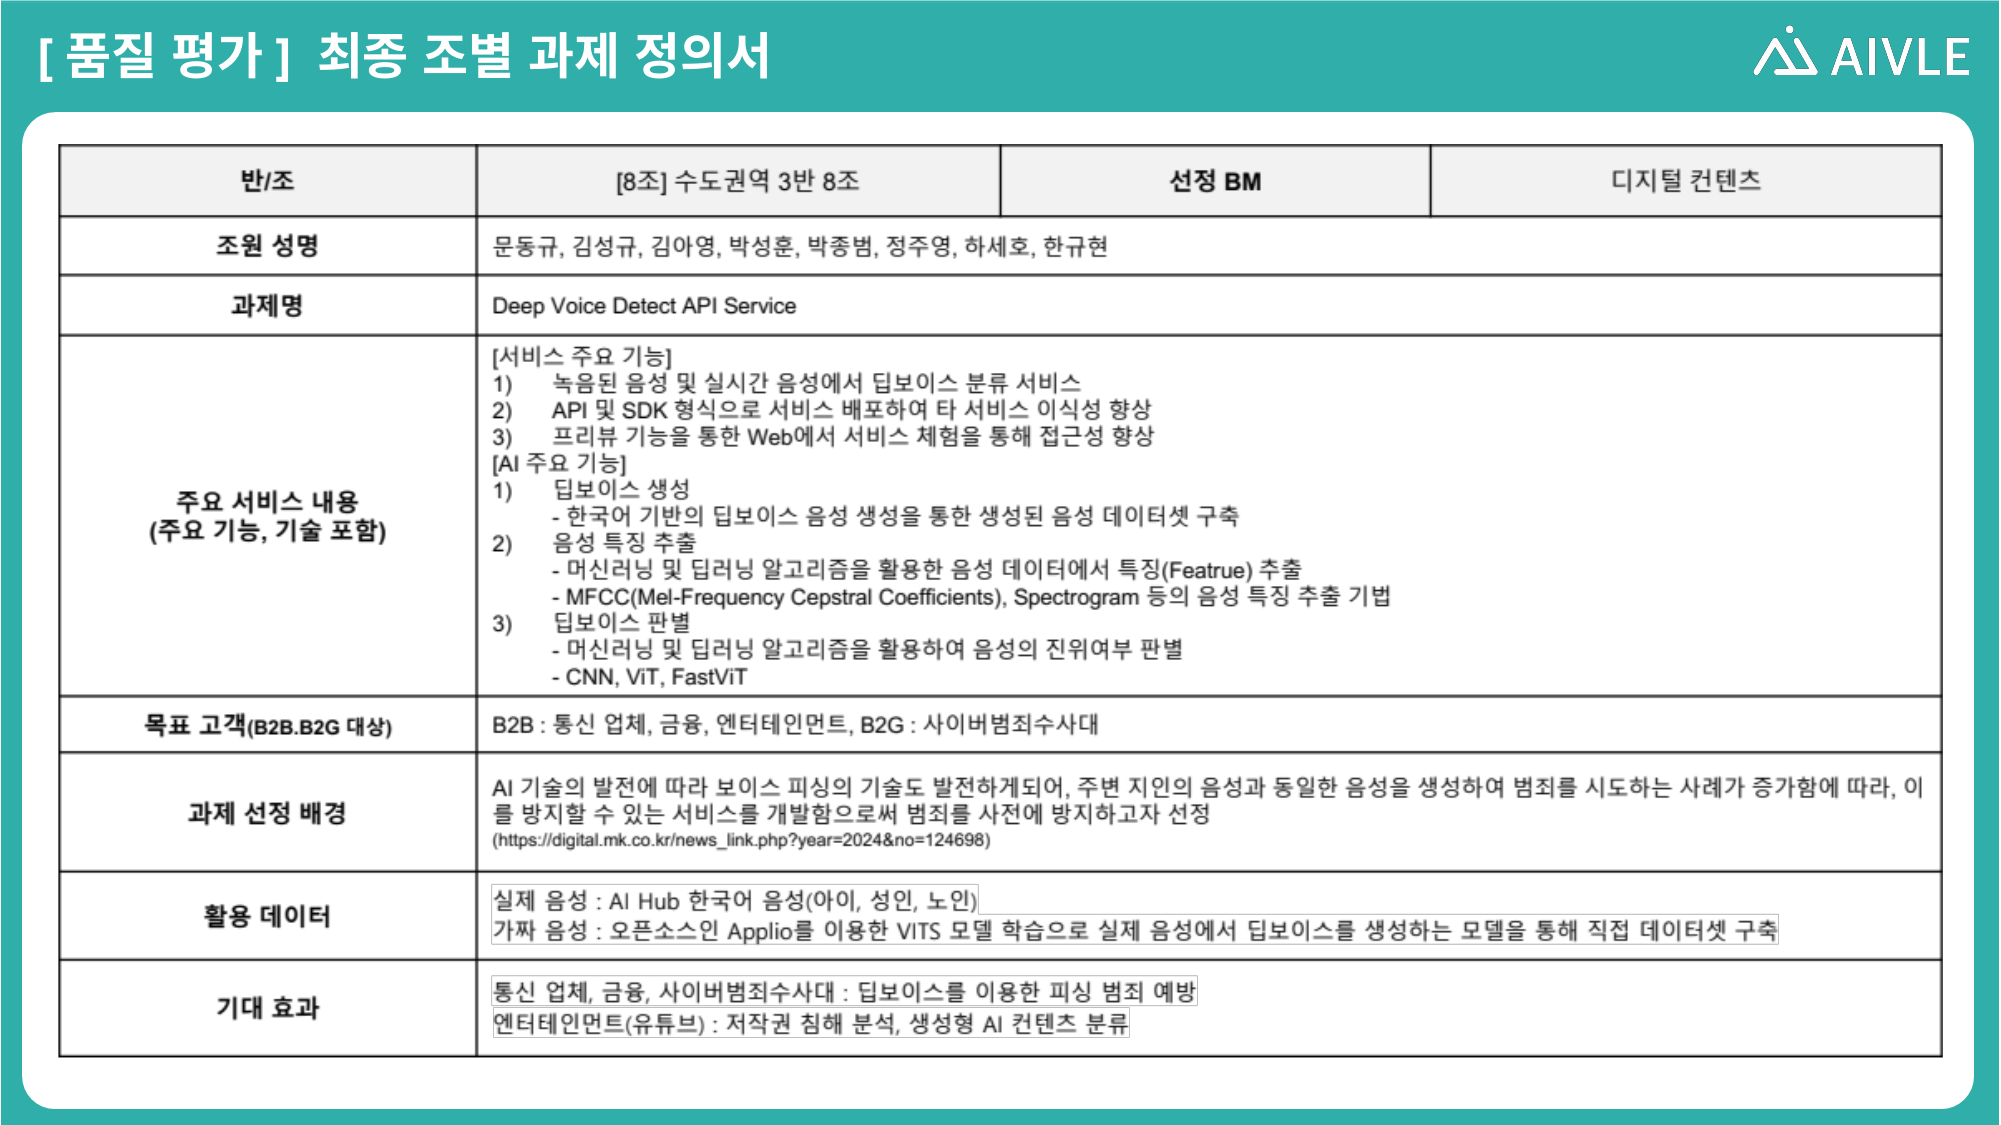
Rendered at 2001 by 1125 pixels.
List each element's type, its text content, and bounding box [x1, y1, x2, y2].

picture [1, 0, 1999, 1125]
text_box [품질 평가] 최종 조별 과제 정의서 [22, 16, 1127, 92]
